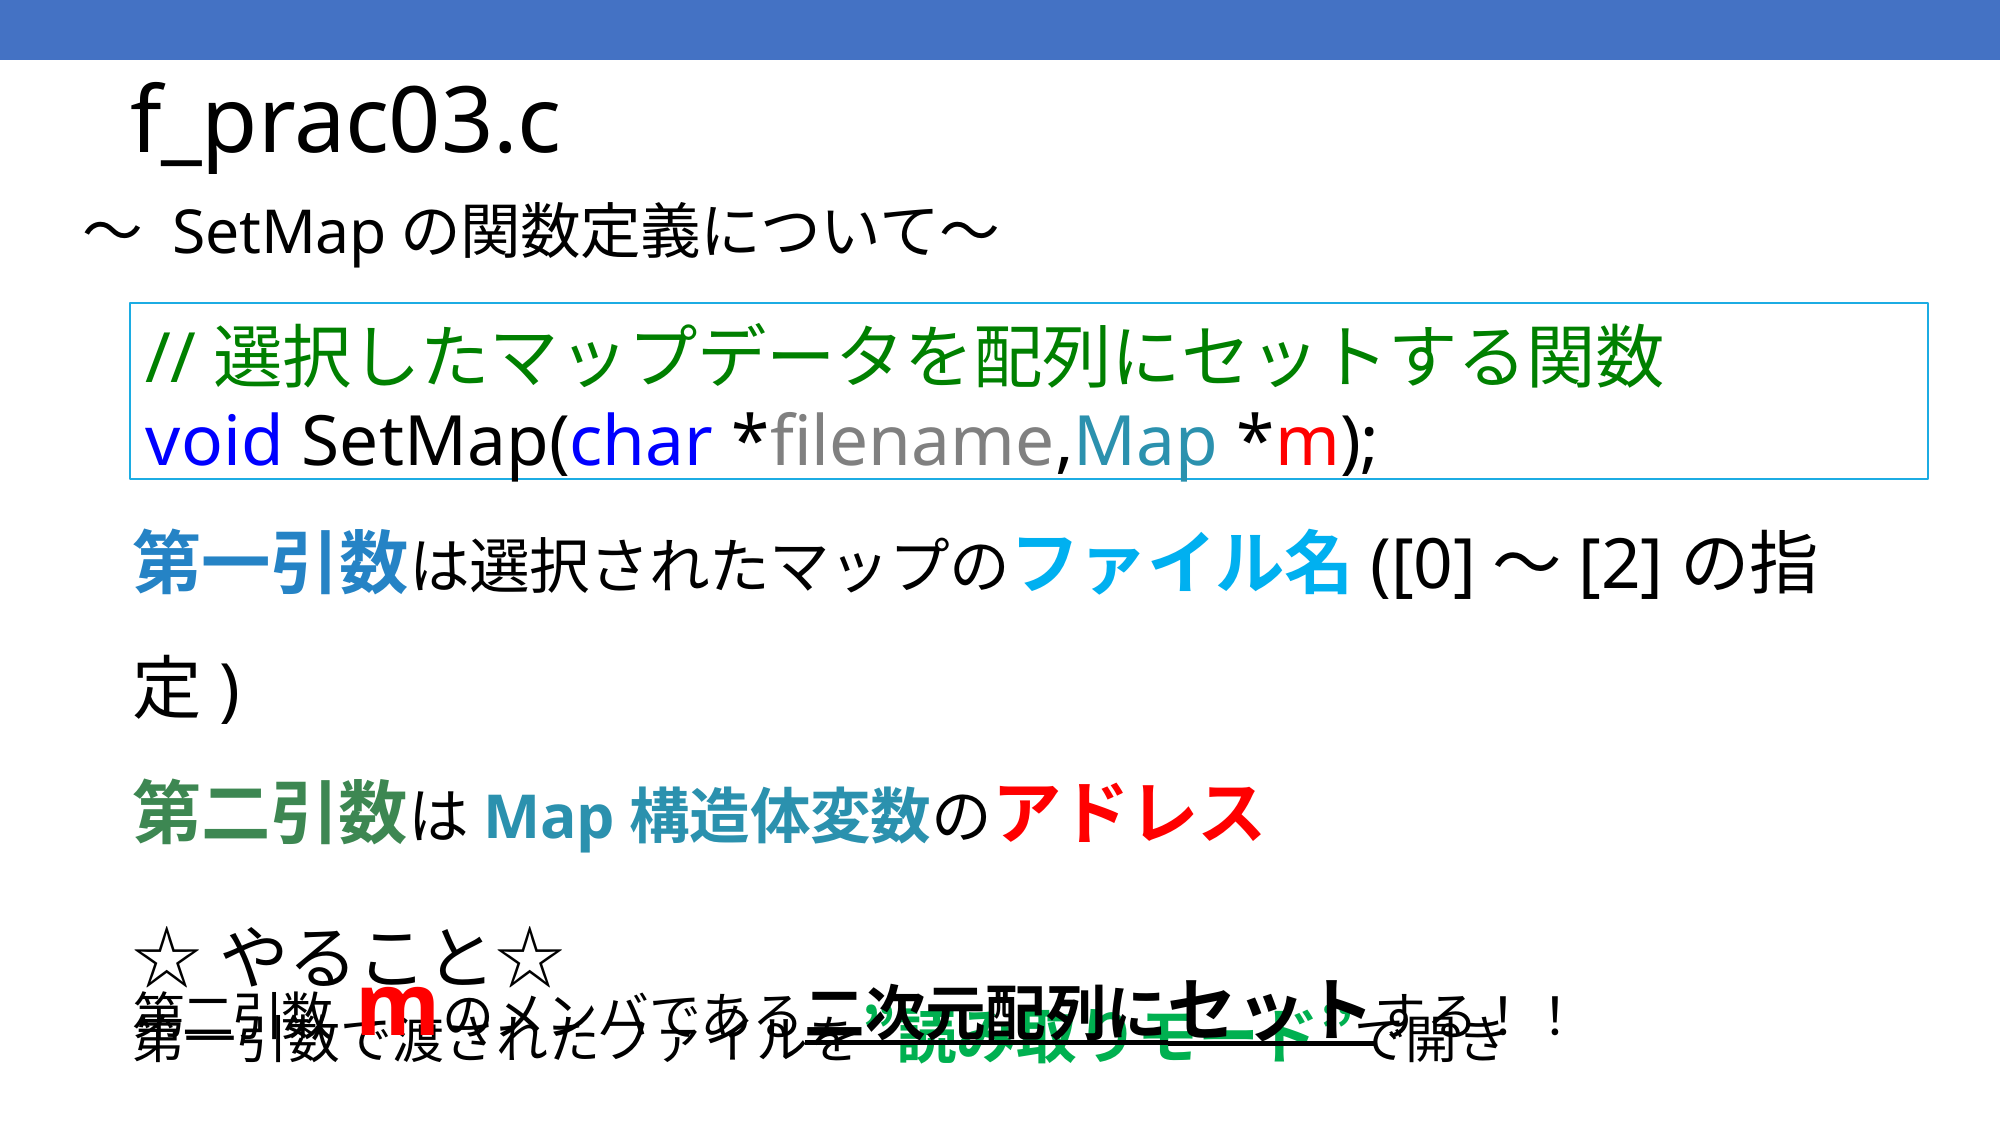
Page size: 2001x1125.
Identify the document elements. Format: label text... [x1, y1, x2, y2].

text_box 第一引数は選択されたマップのファイル名([0]～[2]の指定) 第二引数はMap構造体変数のアドレス ☆やること☆ 第一引数で渡されたファイルを”読み取りモード”で開き [130, 475, 1867, 1071]
text_box 第二引数 m [130, 946, 454, 1053]
title f_prac03.c [128, 19, 1853, 210]
text_box のメンバである二次元配列にセットする！！ [440, 964, 1593, 1050]
text_box ～ SetMapの関数定義について～ [79, 191, 1078, 266]
text_box //選択したマップデータを配列にセットする関数 void SetMap(char *filename,Map *m); [130, 302, 1929, 480]
